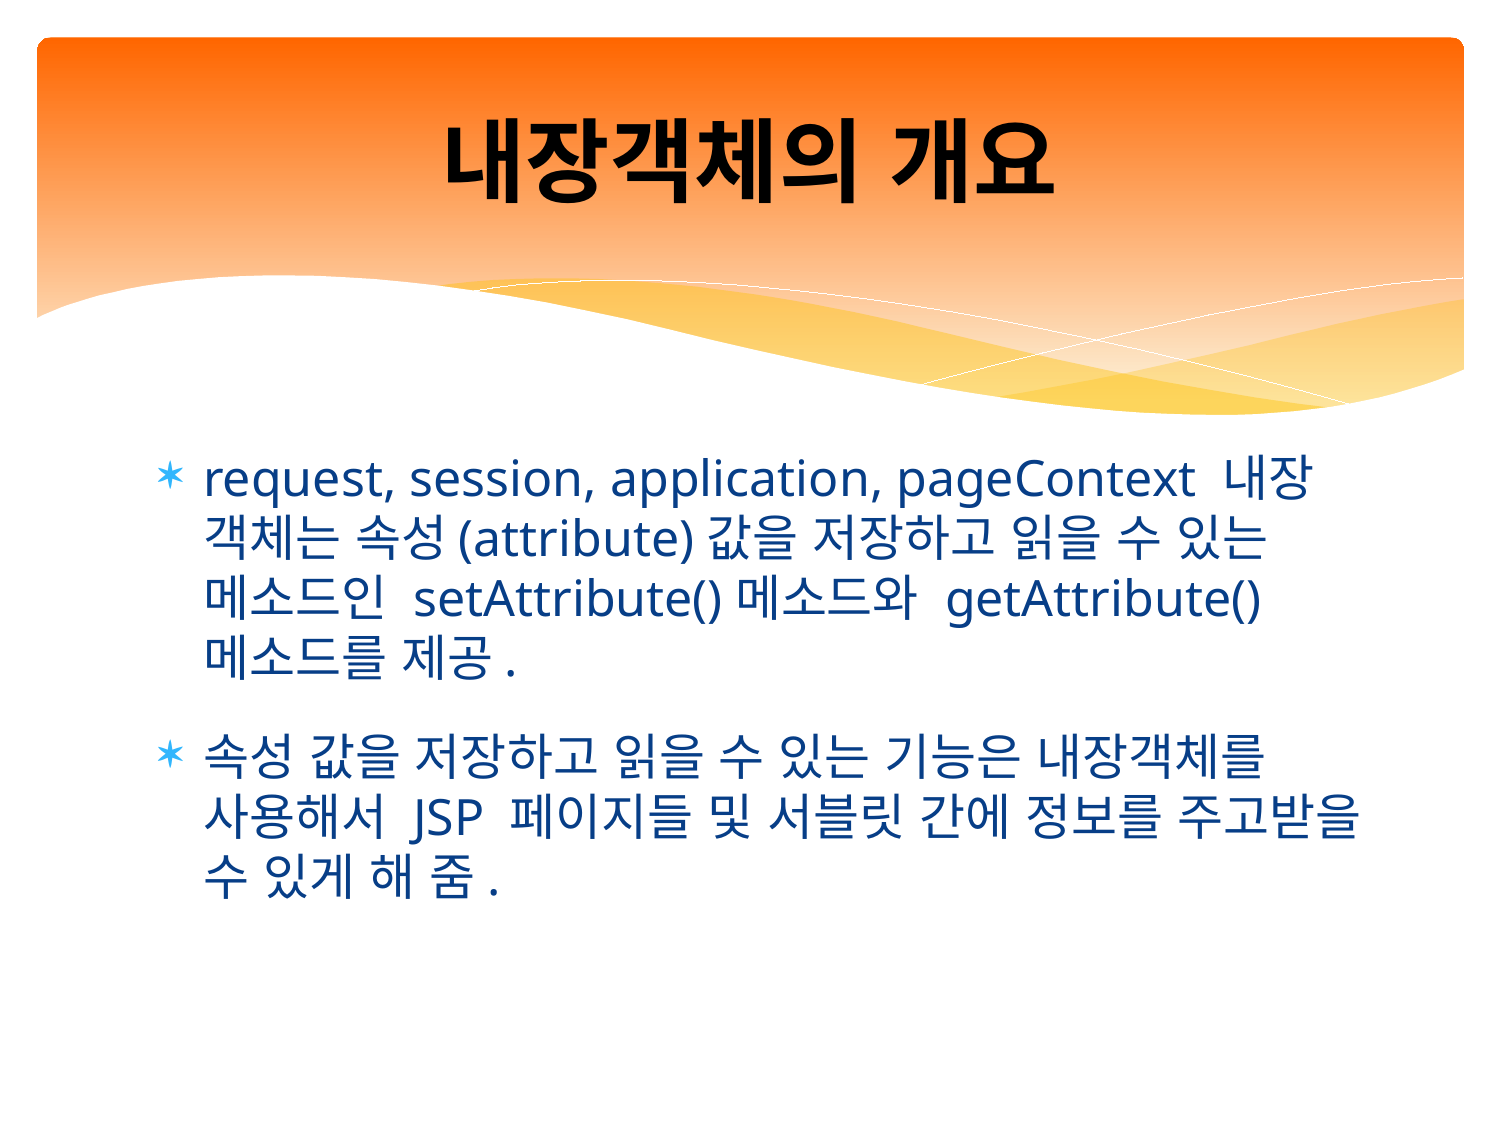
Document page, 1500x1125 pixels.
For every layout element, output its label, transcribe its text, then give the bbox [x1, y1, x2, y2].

list request, session, application, pageContext 내장 객체는 속성(attribute)값을 저장하고 읽을 수 있는 메소드인 setAttribute()메소드와 getAttribute()메소드를 제공. 속성 값을 저장하고 읽을 수 있는 기능은 내장객체를 사용해서 JSP 페이지들 및 서블릿 간에 정보를 주고받을 수 있게 해 줌. [143, 438, 1390, 1005]
title 내장객체의 개요 [75, 55, 1425, 261]
